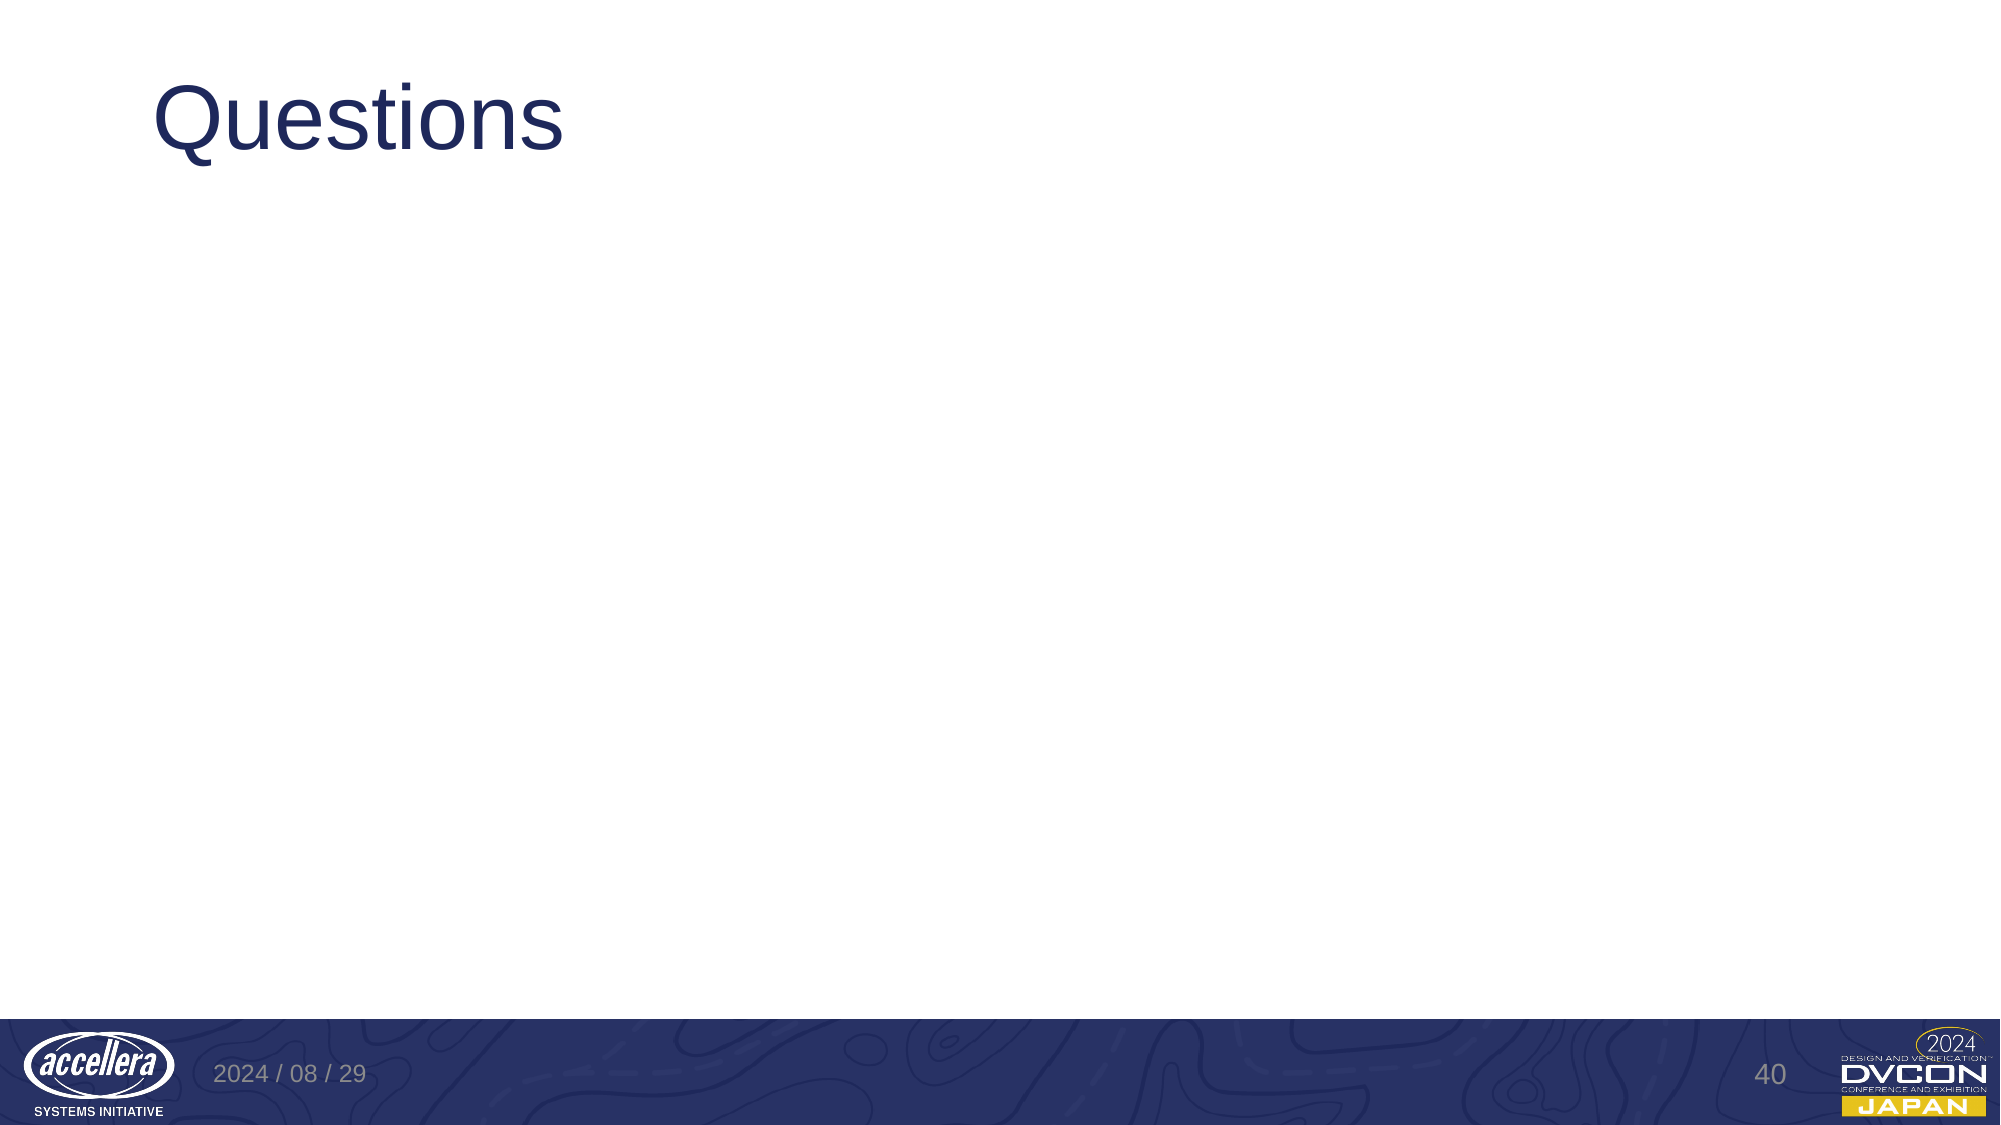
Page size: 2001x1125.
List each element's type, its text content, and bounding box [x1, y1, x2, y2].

slide_number 2024 / 08 / 29 [198, 1042, 588, 1103]
title Questions [137, 59, 1863, 180]
picture [0, 1019, 2000, 1125]
slide_number 40 [1412, 1042, 1802, 1103]
